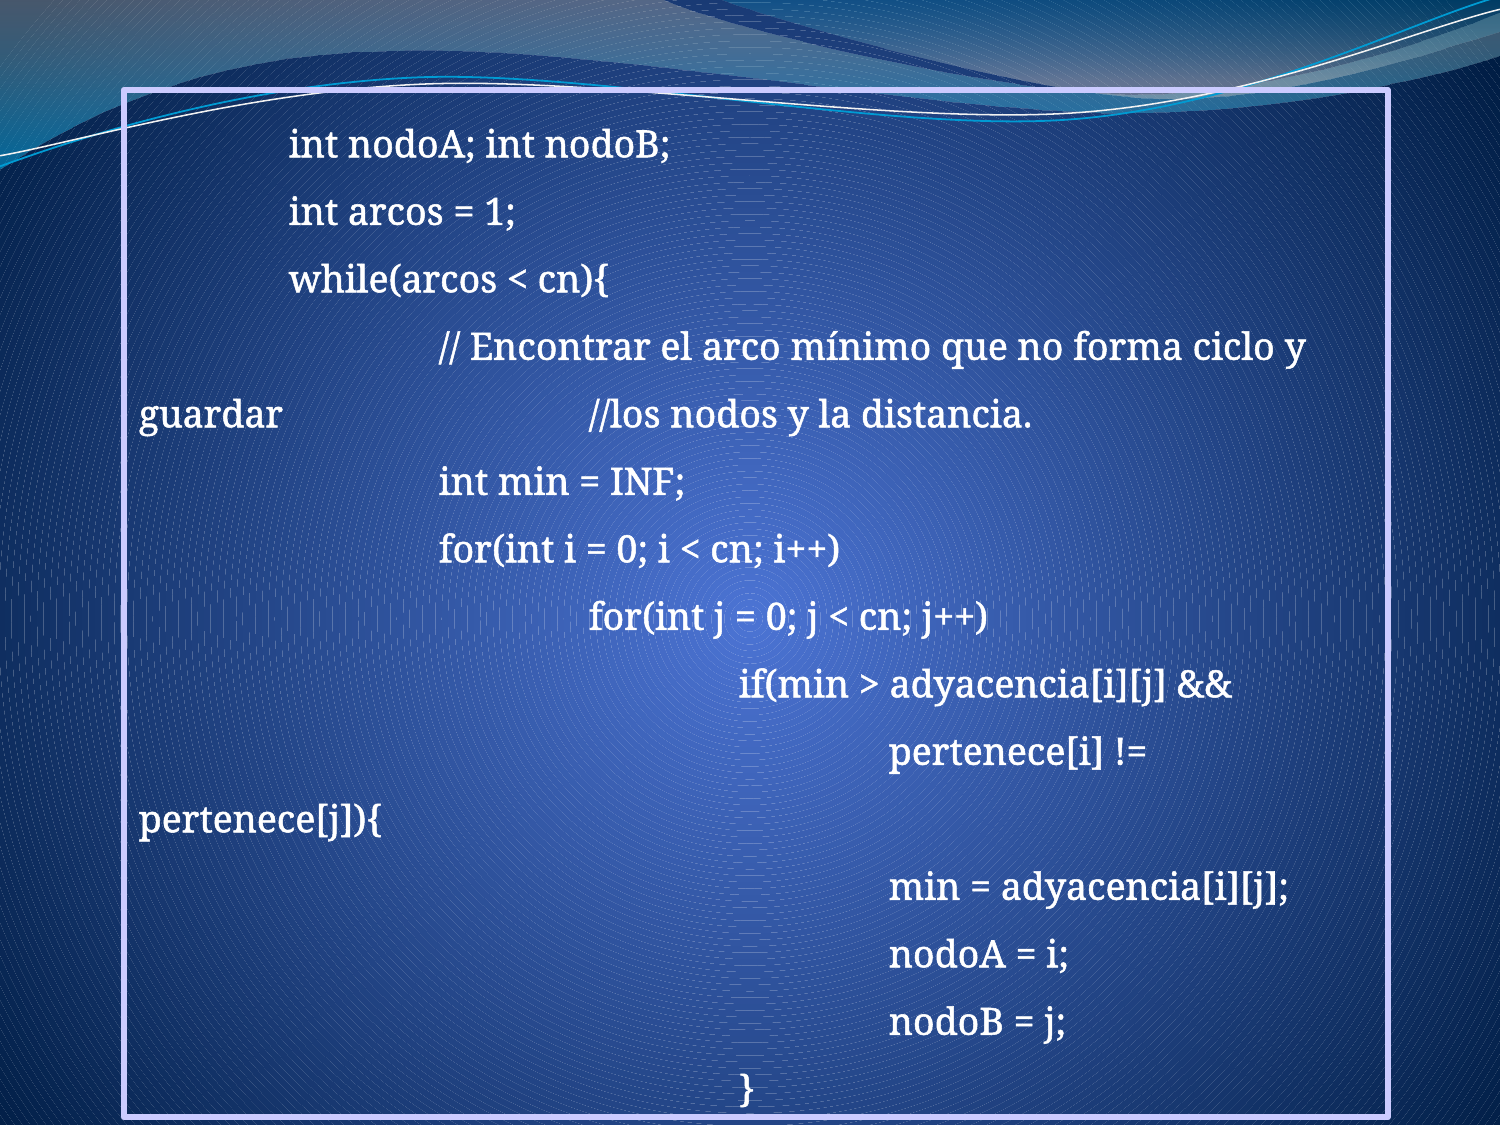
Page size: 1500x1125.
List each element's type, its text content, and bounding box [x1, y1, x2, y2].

picture [285, 86, 311, 90]
picture [616, 86, 653, 90]
text_box int nodoA; int nodoB; int arcos = 1; while(arcos < cn){ // Encontrar el arco mínimo que no forma ciclo y guardar //los nodos y la distancia. int min = INF; for(int i = 0; i < cn; i++) for(int j = 0; j < cn; j++) if(min > adyacencia[i][j] && pertenece[i] != pertenece[j]){ min = adyacencia[i][j]; nodoA = i; nodoB = j; } [123, 90, 1388, 1118]
